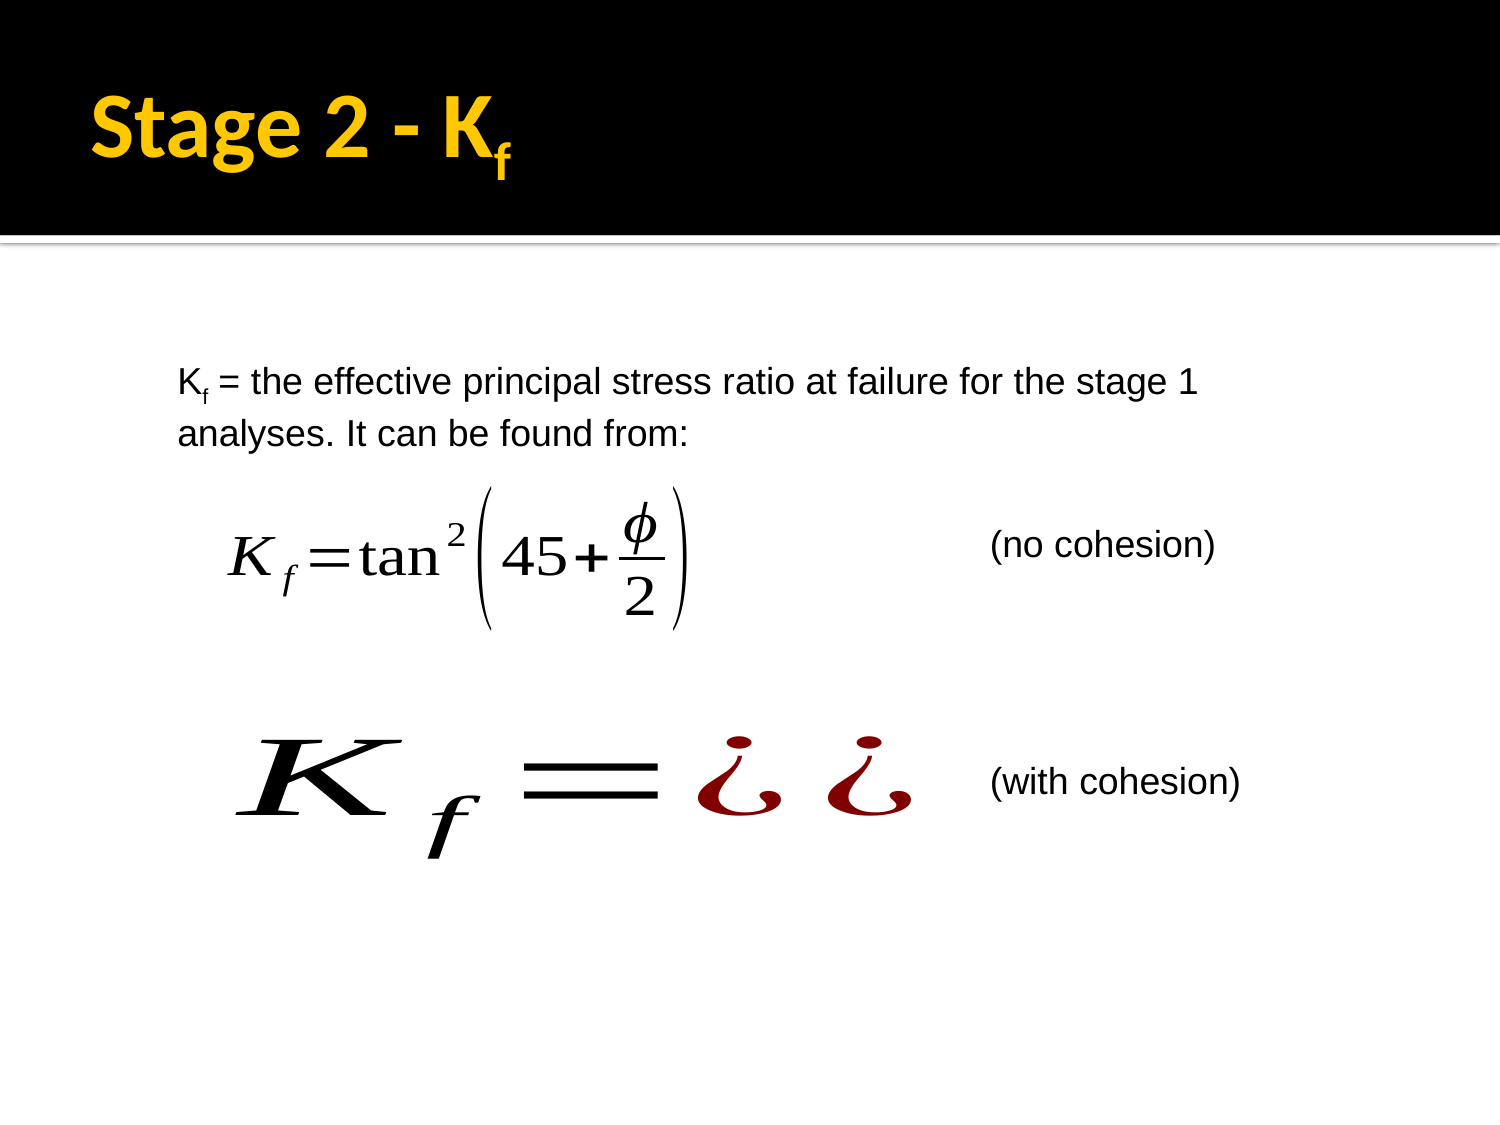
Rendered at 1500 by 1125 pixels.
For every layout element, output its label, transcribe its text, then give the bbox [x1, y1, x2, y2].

text_box (with cohesion) [974, 749, 1350, 810]
text_box (no cohesion) [974, 512, 1350, 573]
title Stage 2 - Kf [75, 24, 1425, 231]
text_box Kf = the effective principal stress ratio at failure for the stage 1 analyses. It can be found from: [162, 349, 1225, 461]
